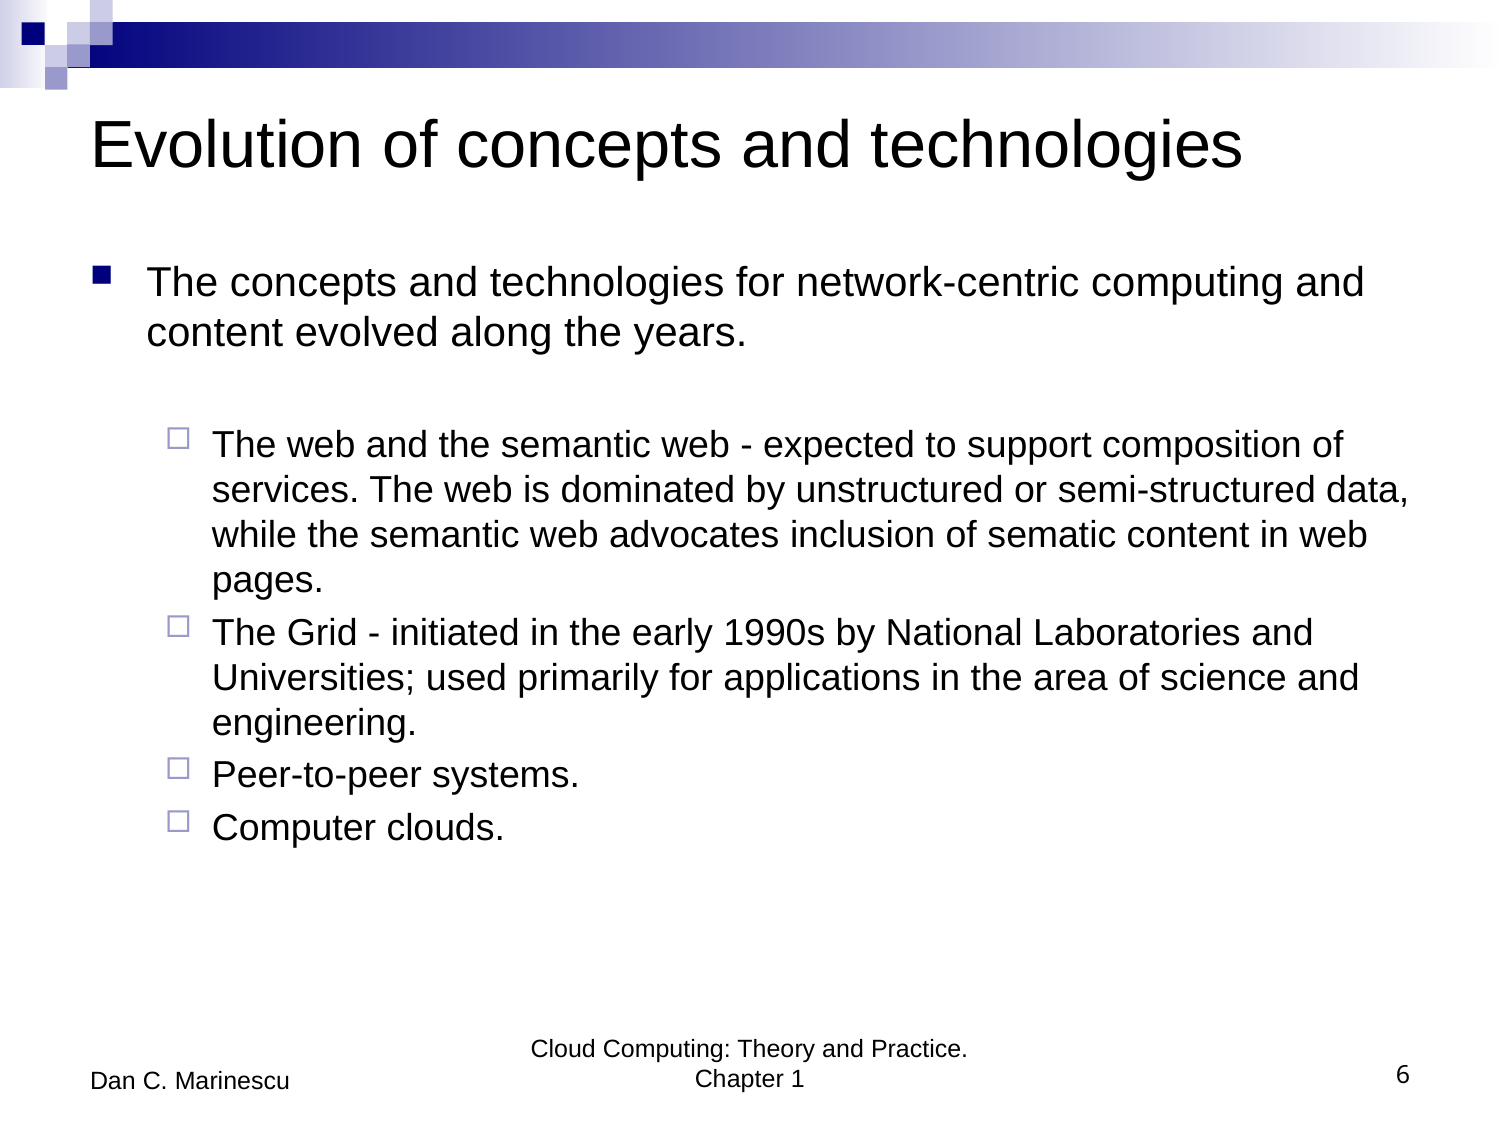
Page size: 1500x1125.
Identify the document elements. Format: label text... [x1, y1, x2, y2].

title Evolution of concepts and technologies [74, 74, 1426, 207]
footer Cloud Computing: Theory and Practice. Chapter 1 [512, 1024, 988, 1101]
slide_number Dan C. Marinescu [74, 1024, 426, 1103]
slide_number 6 [1074, 1024, 1426, 1101]
list The concepts and technologies for network-centric computing and content evolved along the years. The web and the semantic web - expected to support composition of services. The web is dominated by unstructured or semi-structured data, while the semantic web advocates inclusion of sematic content in web pages. The Grid - initiated in the early 1990s by National Laboratories and Universities; used primarily for applications in the area of science and engineering. Peer-to-peer systems. Computer clouds. [74, 246, 1426, 963]
